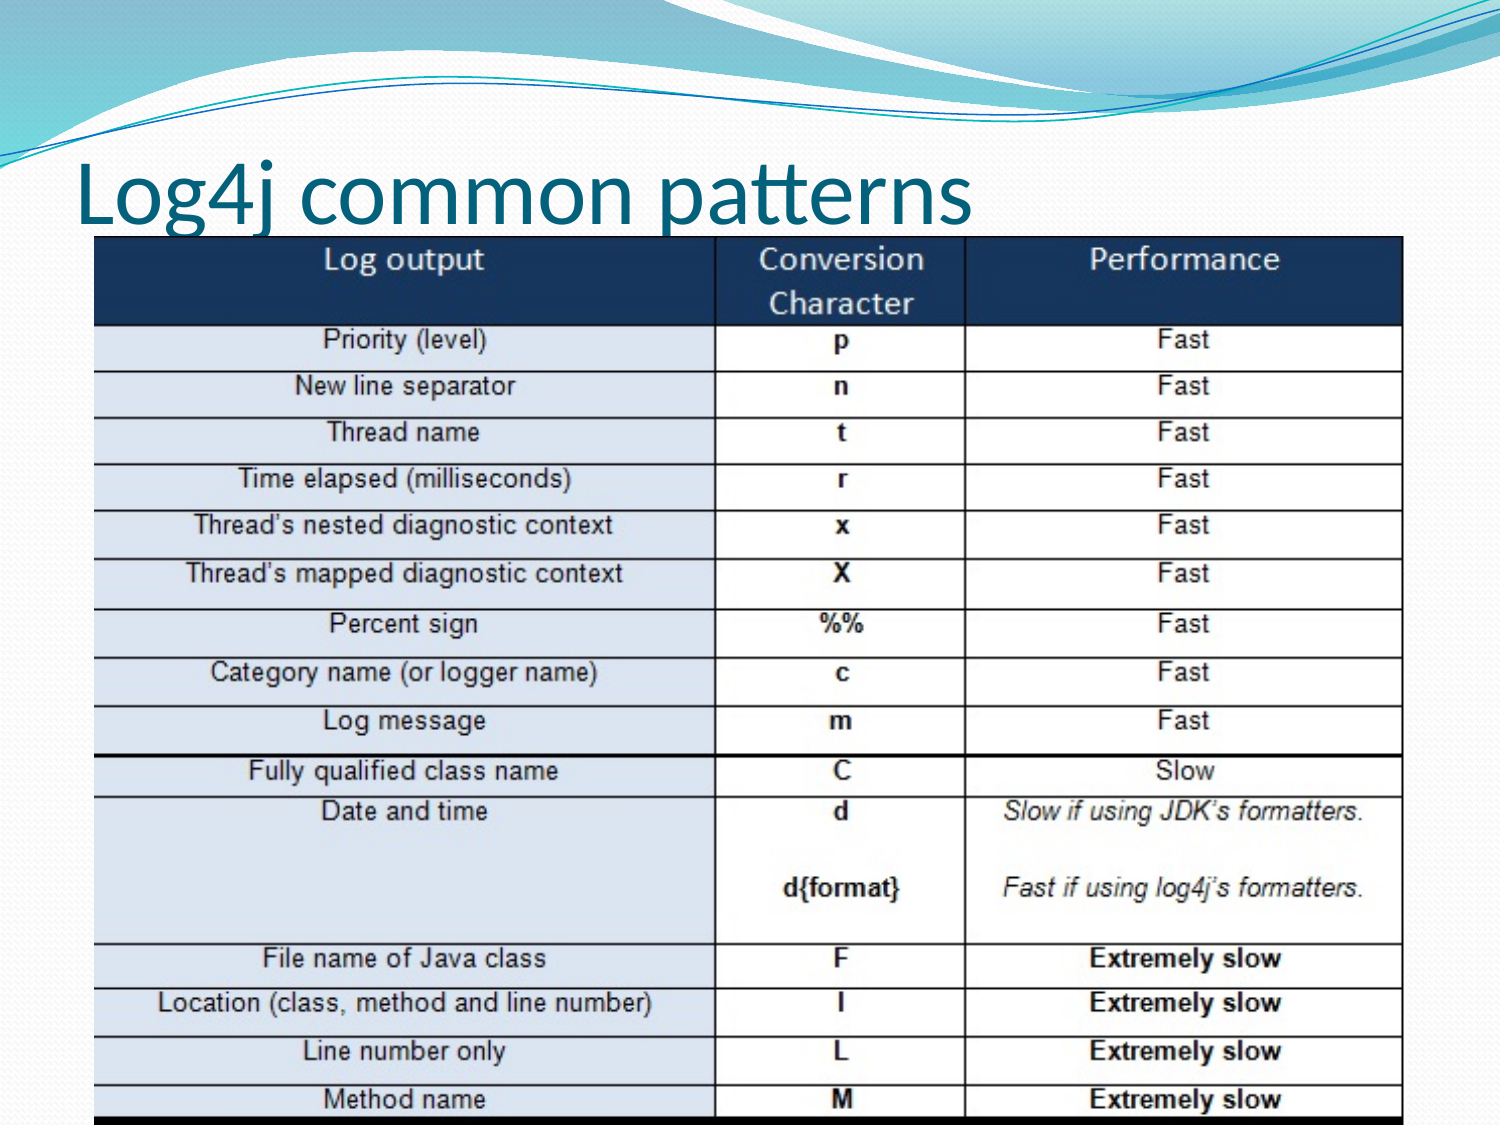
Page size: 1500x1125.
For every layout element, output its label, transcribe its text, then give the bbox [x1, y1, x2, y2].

title Log4j common patterns [75, 115, 1425, 244]
picture [94, 235, 1406, 1125]
